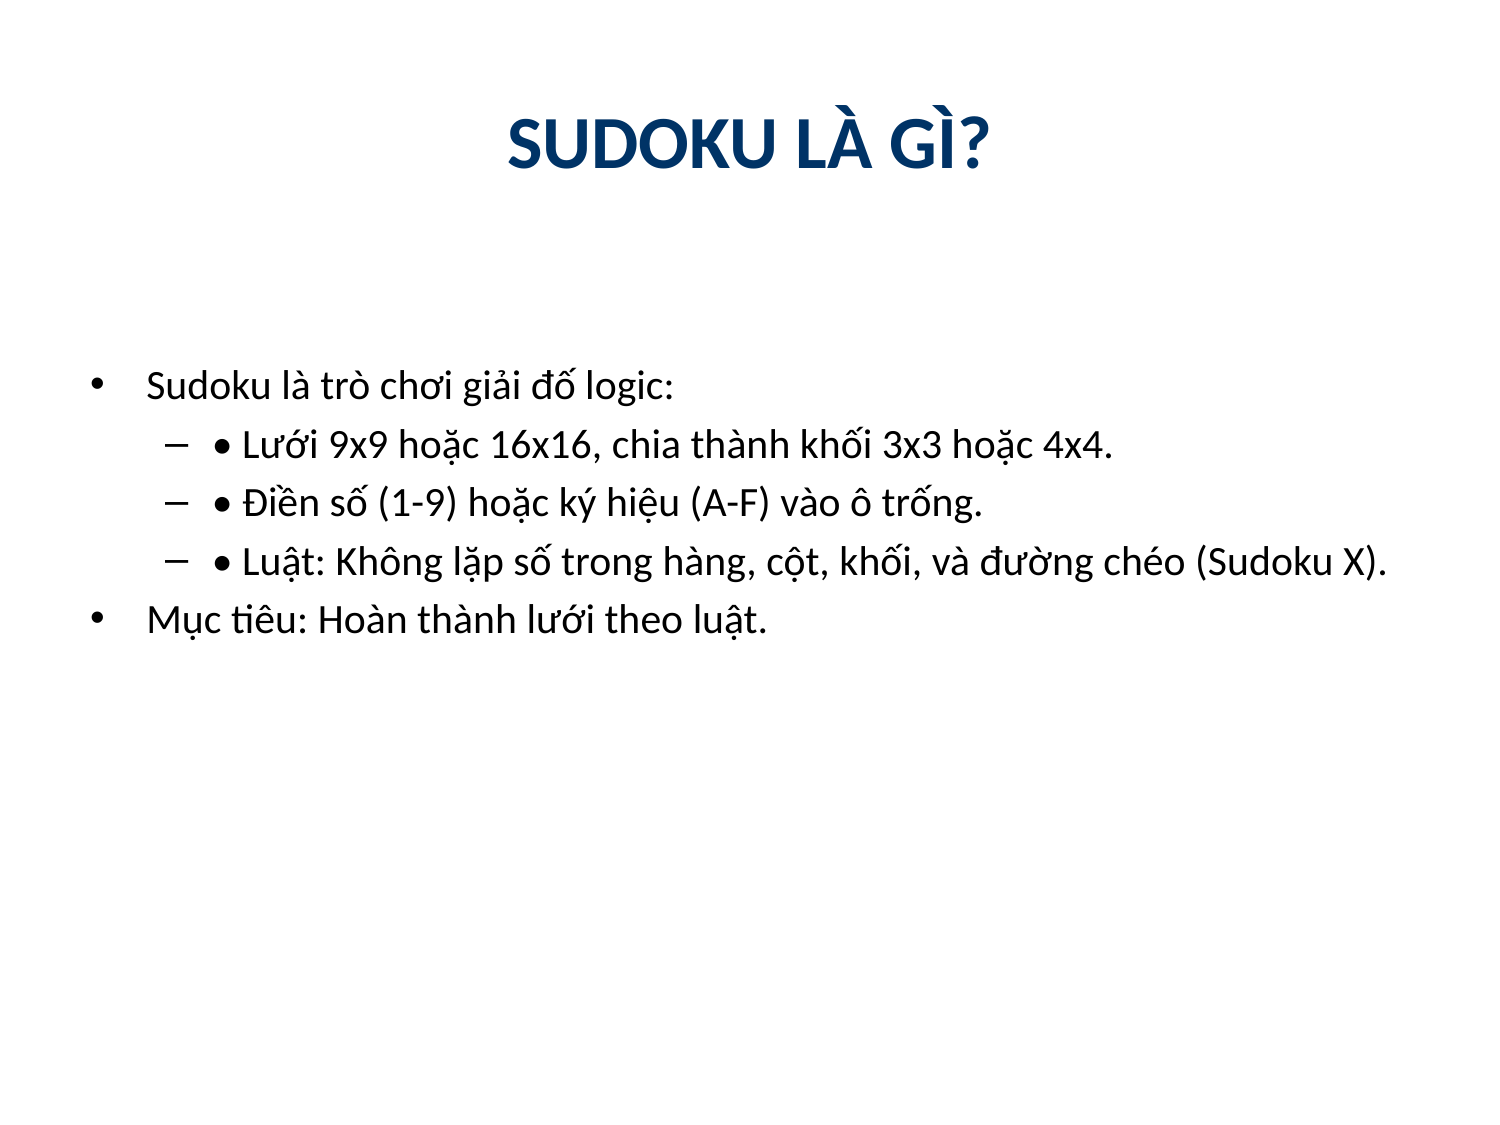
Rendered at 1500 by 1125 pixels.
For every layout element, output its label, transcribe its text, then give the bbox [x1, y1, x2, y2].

title SUDOKU LÀ GÌ? [75, 45, 1425, 233]
list Sudoku là trò chơi giải đố logic: • Lưới 9x9 hoặc 16x16, chia thành khối 3x3 hoặc 4x4. • Điền số (1-9) hoặc ký hiệu (A-F) vào ô trống. • Luật: Không lặp số trong hàng, cột, khối, và đường chéo (Sudoku X). Mục tiêu: Hoàn thành lưới theo luật. [75, 262, 1425, 1005]
